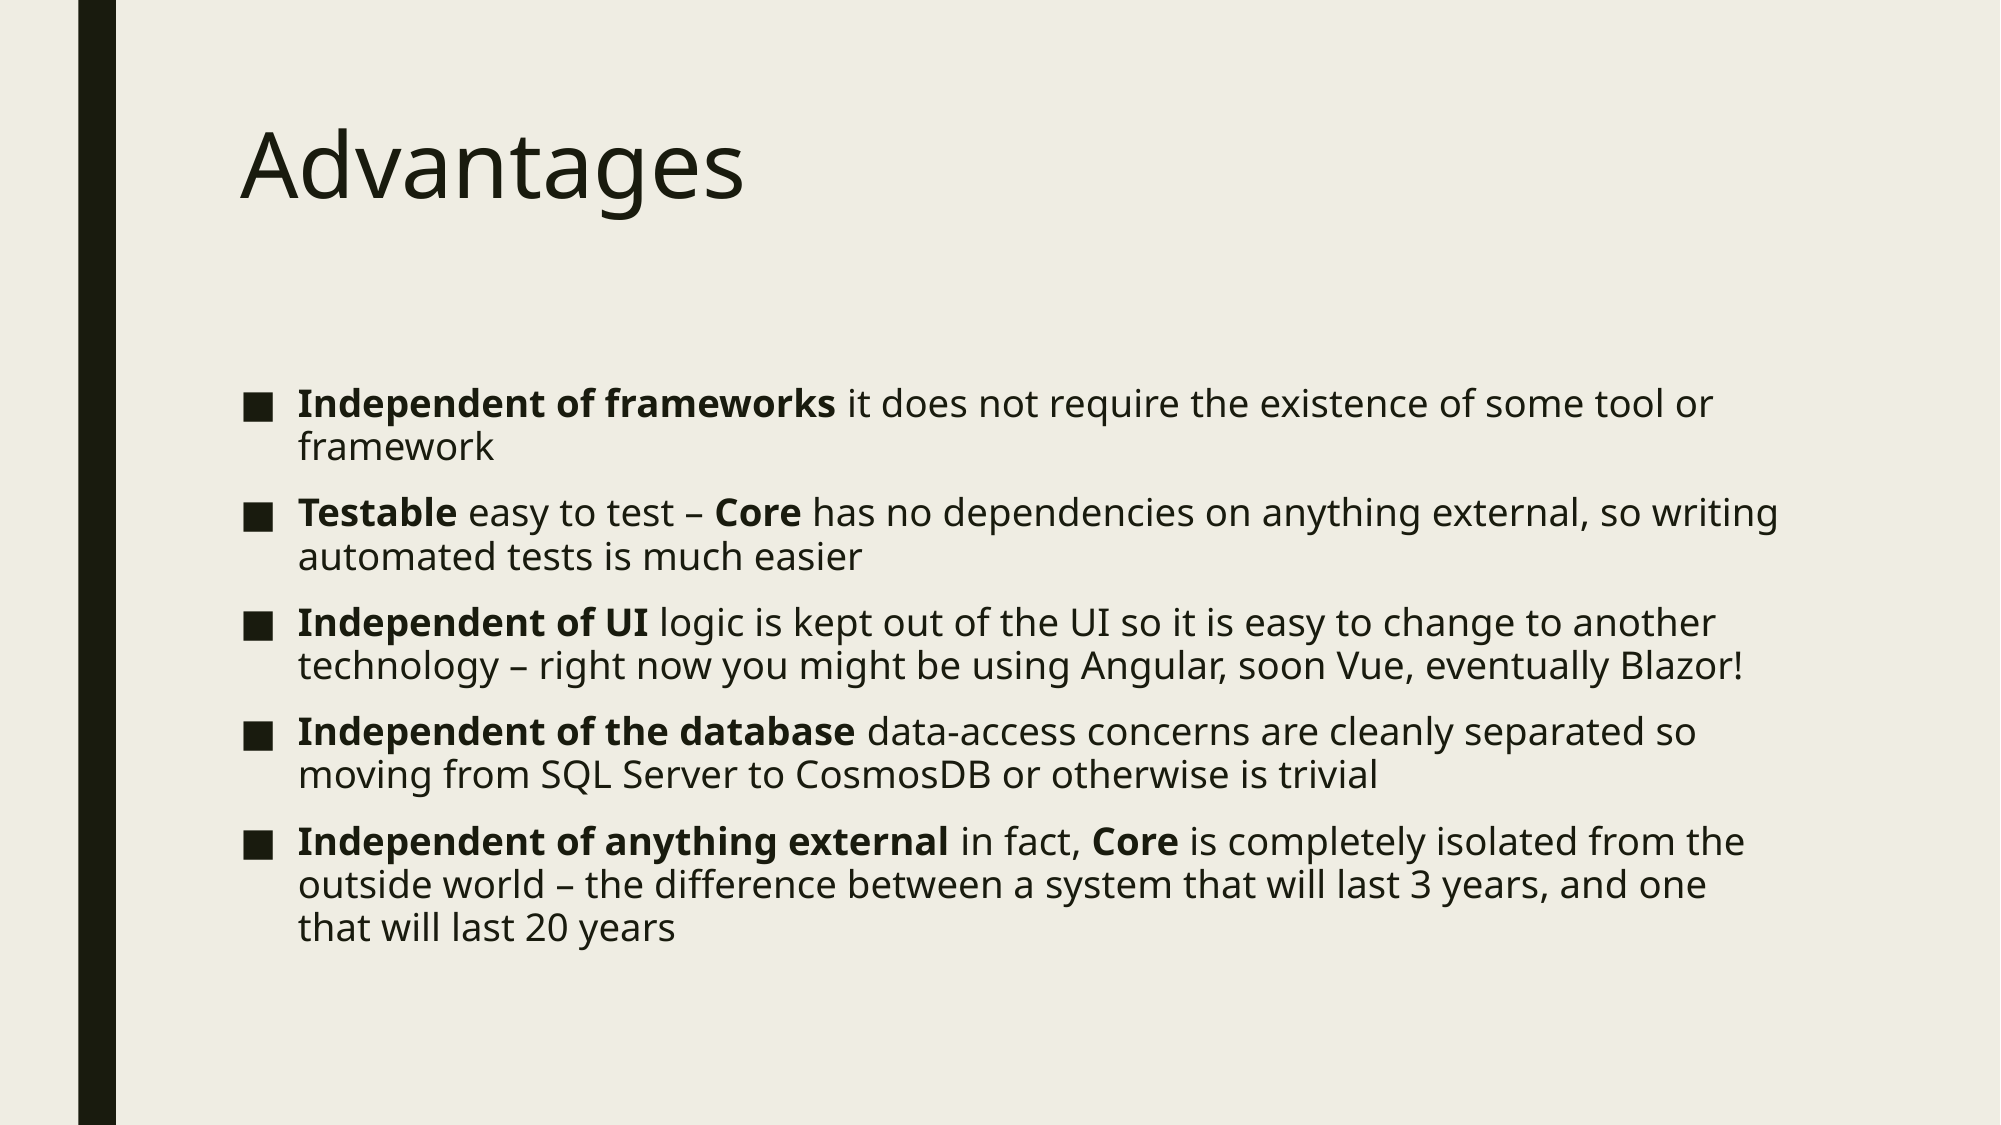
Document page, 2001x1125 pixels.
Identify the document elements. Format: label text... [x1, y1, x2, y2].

list Independent of frameworks it does not require the existence of some tool or framework Testable easy to test – Core has no dependencies on anything external, so writing automated tests is much easier Independent of UI logic is kept out of the UI so it is easy to change to another technology – right now you might be using Angular, soon Vue, eventually Blazor! Independent of the database data-access concerns are cleanly separated so moving from SQL Server to CosmosDB or otherwise is trivial Independent of anything external in fact, Core is completely isolated from the outside world – the difference between a system that will last 3 years, and one that will last 20 years [225, 375, 1800, 963]
title Advantages [225, 112, 1800, 357]
